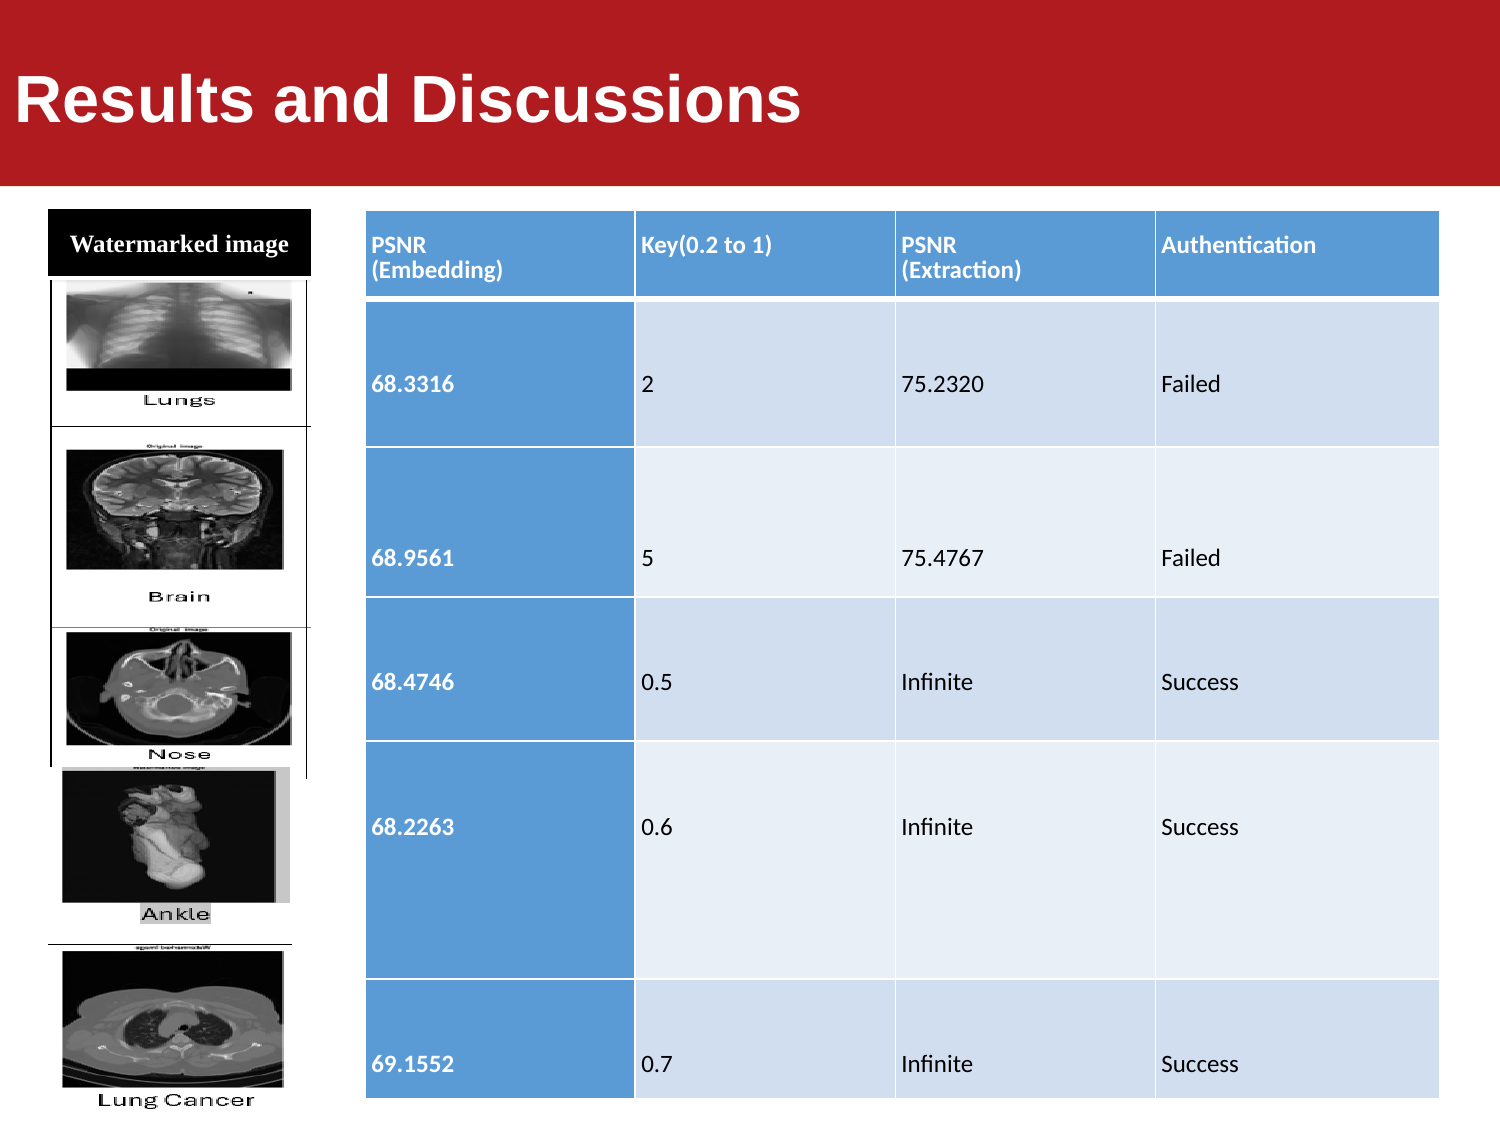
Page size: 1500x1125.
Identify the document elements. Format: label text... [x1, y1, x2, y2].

table_cell 0.5 [636, 598, 895, 740]
table_cell Infinite [896, 598, 1155, 740]
table_cell 75.2320 [896, 302, 1155, 446]
table_cell 68.2263 [366, 742, 634, 978]
text_box Watermarked image [48, 209, 311, 276]
table_cell 5 [636, 448, 895, 596]
picture [48, 280, 311, 1115]
table_cell 2 [636, 302, 895, 446]
table_cell 69.1552 [366, 980, 634, 1098]
table_header Authentication [1156, 211, 1439, 296]
table_cell Success [1156, 742, 1439, 978]
table_cell Success [1156, 598, 1439, 740]
table_cell Success [1156, 980, 1439, 1098]
table_cell 68.9561 [366, 448, 634, 596]
text_box Results and Discussions [0, 0, 1500, 187]
table_cell Failed [1156, 448, 1439, 596]
table_header PSNR (Embedding) [366, 211, 634, 296]
table_cell Infinite [896, 742, 1155, 978]
table_cell 0.6 [636, 742, 895, 978]
table_cell 68.3316 [366, 302, 634, 446]
table_header PSNR (Extraction) [896, 211, 1155, 296]
table_cell 0.7 [636, 980, 895, 1098]
table_cell Failed [1156, 302, 1439, 446]
table_cell 75.4767 [896, 448, 1155, 596]
table_cell Infinite [896, 980, 1155, 1098]
table_cell 68.4746 [366, 598, 634, 740]
table_header Key(0.2 to 1) [636, 211, 895, 296]
